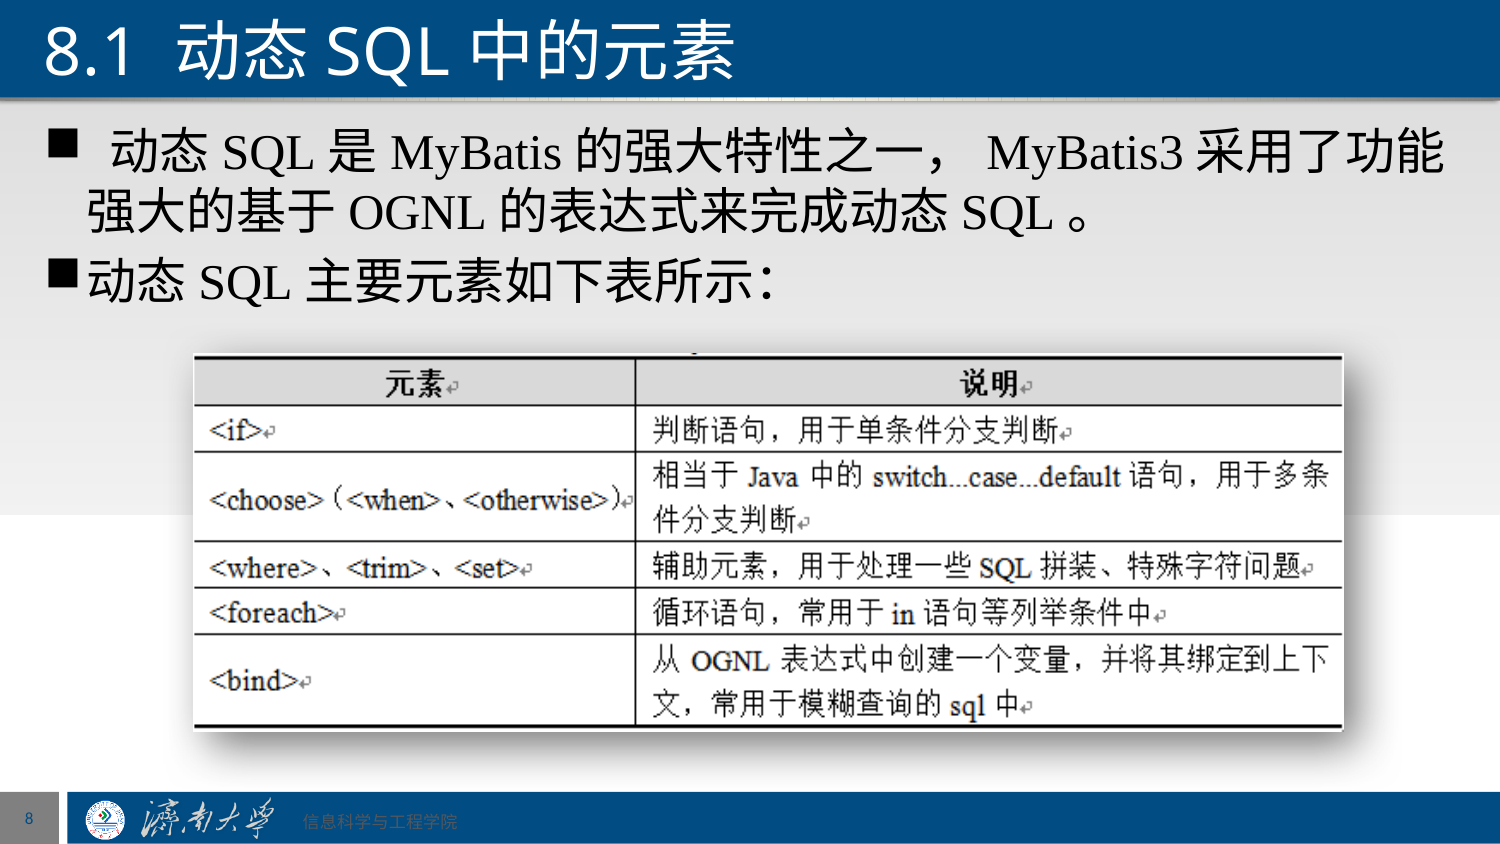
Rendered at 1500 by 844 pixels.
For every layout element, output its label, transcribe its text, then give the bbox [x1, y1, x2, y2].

picture [193, 353, 1344, 732]
picture [85, 800, 125, 840]
list 动态SQL是MyBatis的强大特性之一，MyBatis3采用了功能强大的基于OGNL的表达式来完成动态SQL。 动态SQL主要元素如下表所示： [29, 112, 1484, 791]
title 8.1 动态SQL中的元素 [0, 0, 1500, 98]
